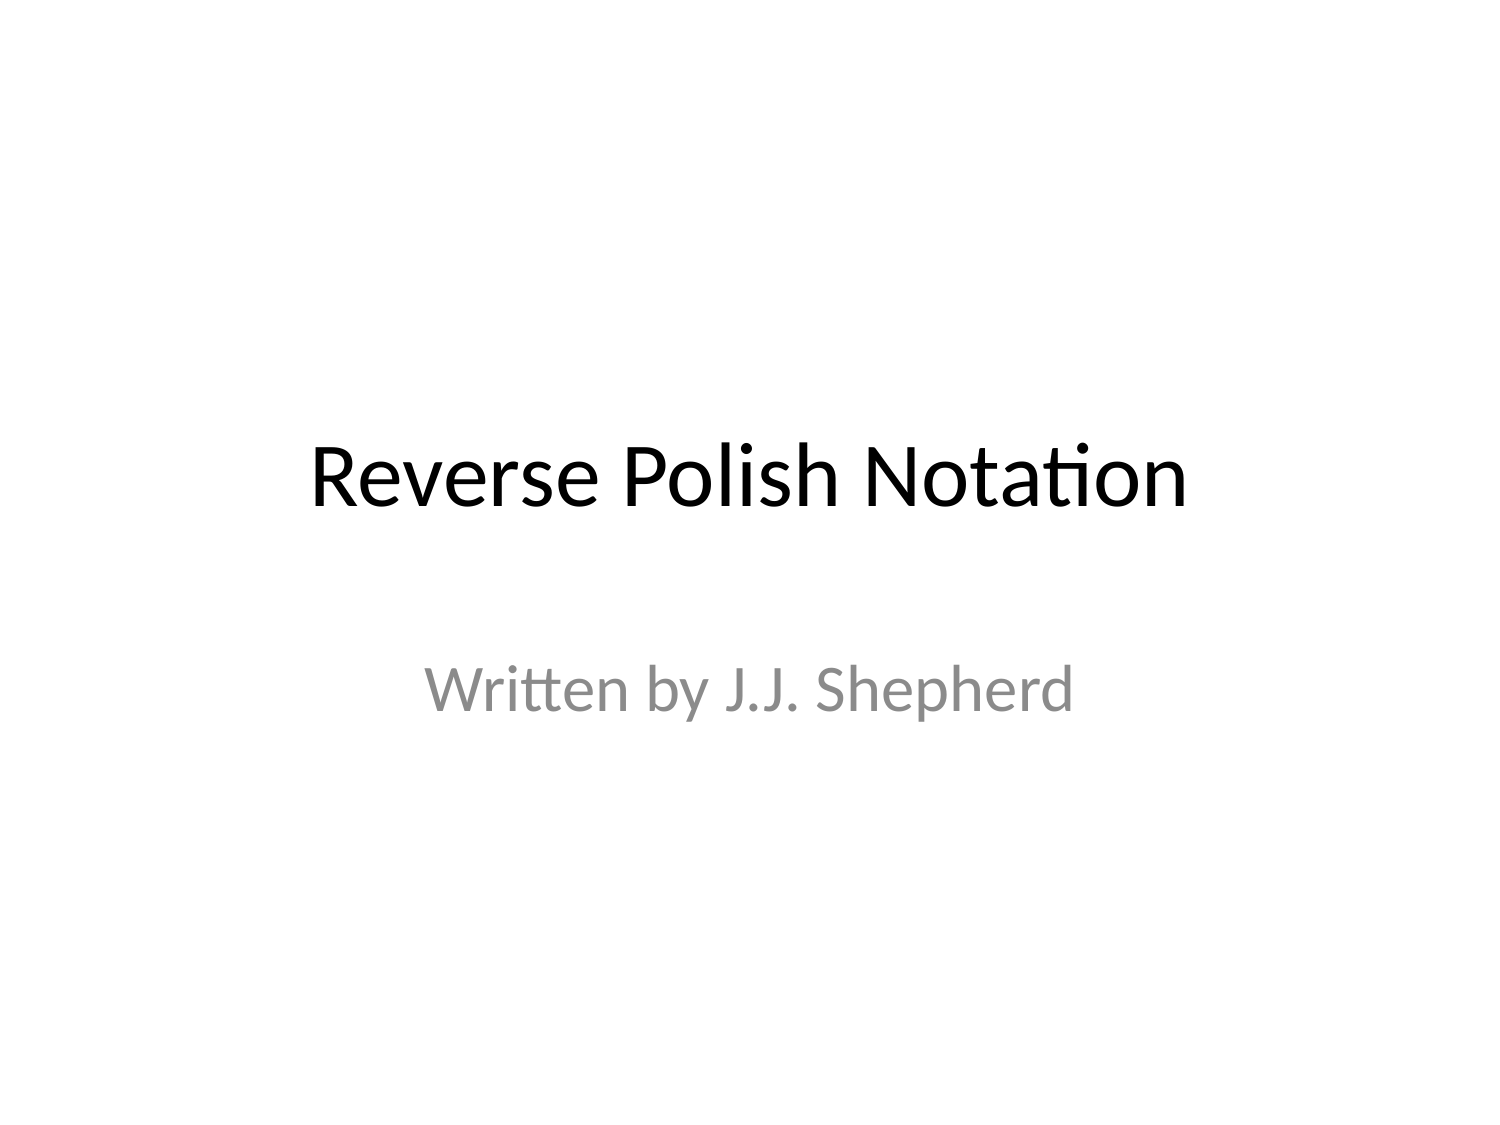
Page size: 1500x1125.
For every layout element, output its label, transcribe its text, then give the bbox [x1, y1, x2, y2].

subtitle Written by J.J. Shepherd [225, 637, 1275, 925]
title Reverse Polish Notation [112, 349, 1388, 591]
